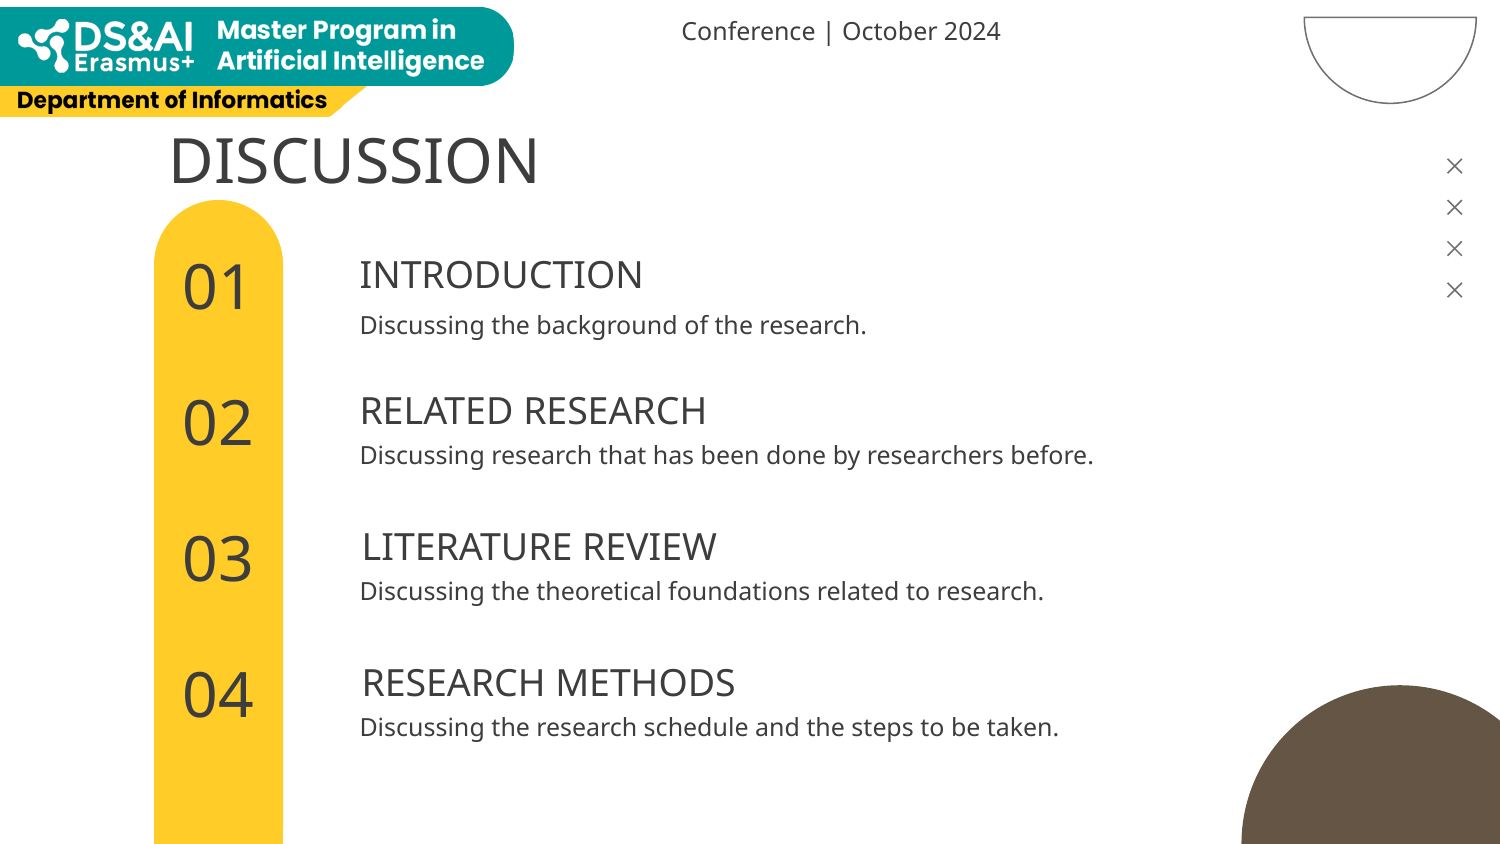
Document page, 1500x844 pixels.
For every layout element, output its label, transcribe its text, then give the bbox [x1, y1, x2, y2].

text_box [1239, 683, 1500, 844]
picture [0, 7, 514, 117]
text_box Conference | October 2024 [681, 13, 1377, 46]
subtitle Discussing research that has been done by researchers before. [344, 424, 1319, 485]
title INTRODUCTION [344, 236, 1085, 294]
subtitle Discussing the background of the research. [344, 294, 1085, 363]
title 03 [154, 493, 283, 621]
title LITERATURE REVIEW [344, 509, 1085, 560]
title 01 [154, 220, 283, 349]
subtitle Discussing the research schedule and the steps to be taken. [344, 696, 1334, 757]
title DISCUSSION [154, 105, 1418, 192]
title RESEARCH METHODS [344, 645, 1085, 696]
text_box [154, 262, 284, 844]
title 04 [154, 629, 283, 757]
text_box [171, 199, 266, 220]
title 02 [154, 356, 283, 485]
subtitle Discussing the theoretical foundations related to research. [344, 560, 1242, 621]
title RELATED RESEARCH [344, 373, 1085, 424]
